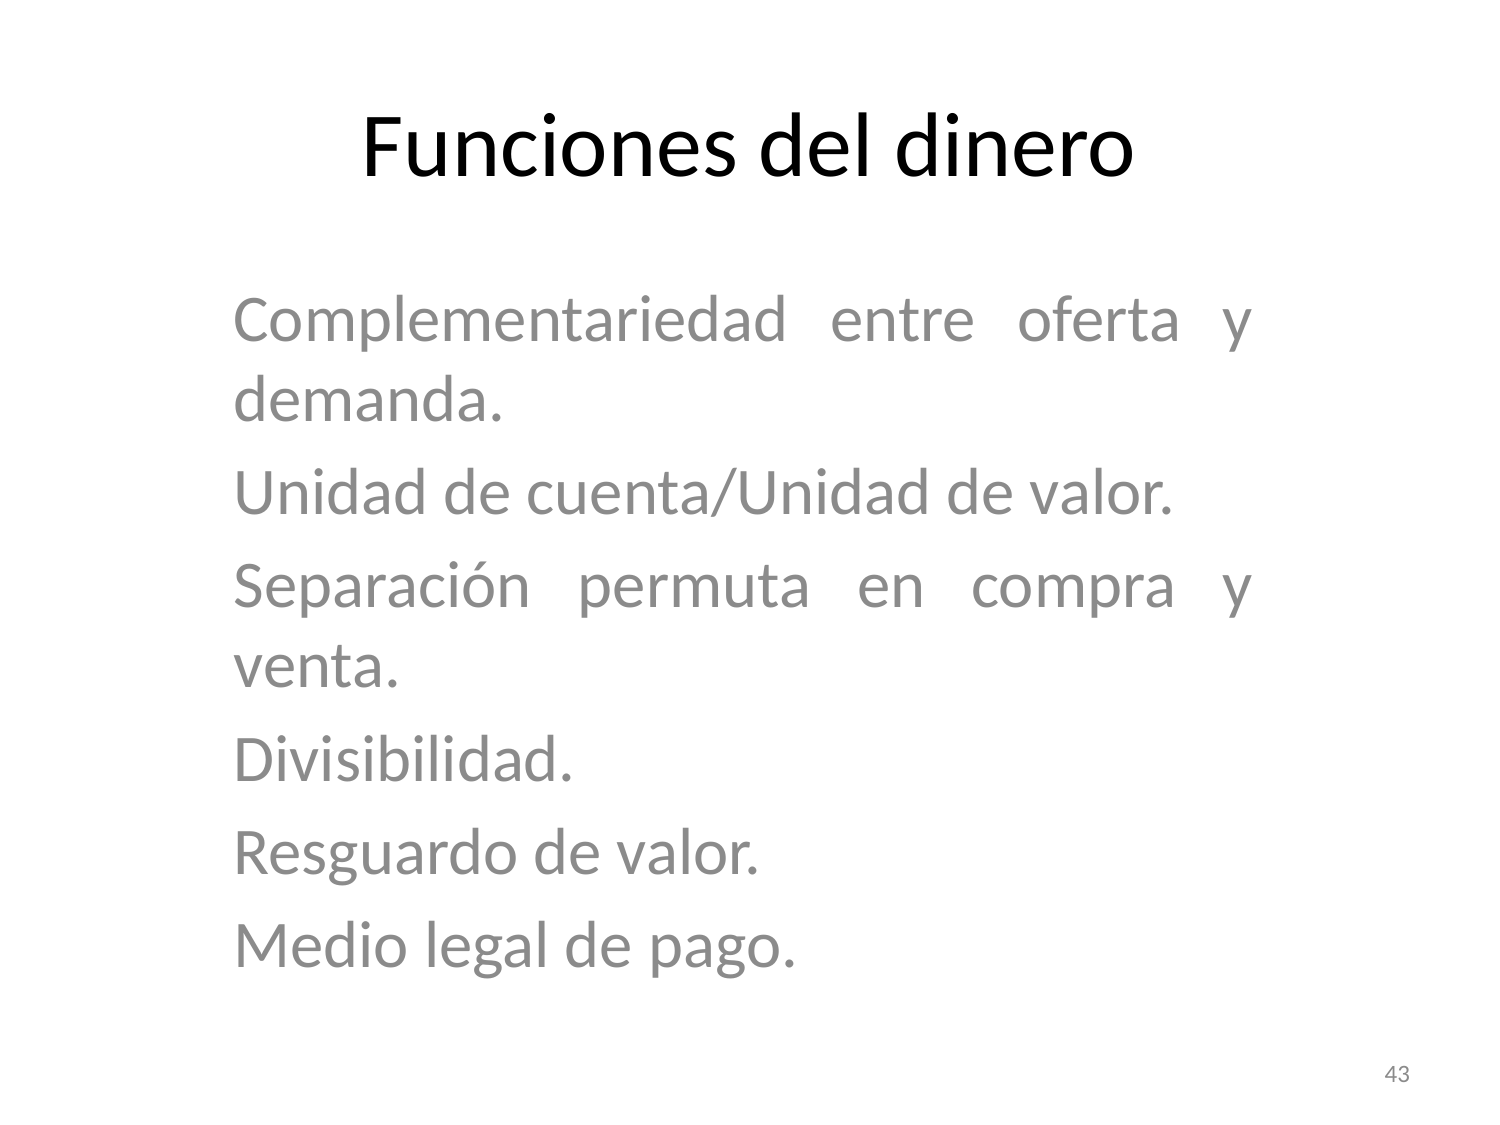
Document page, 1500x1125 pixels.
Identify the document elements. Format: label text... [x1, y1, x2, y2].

title Funciones del dinero [112, 19, 1388, 261]
slide_number 43 [1074, 1042, 1425, 1103]
subtitle Complementariedad entre oferta y demanda. Unidad de cuenta/Unidad de valor. Separación permuta en compra y venta. Divisibilidad. Resguardo de valor. Medio legal de pago. [218, 267, 1269, 1059]
